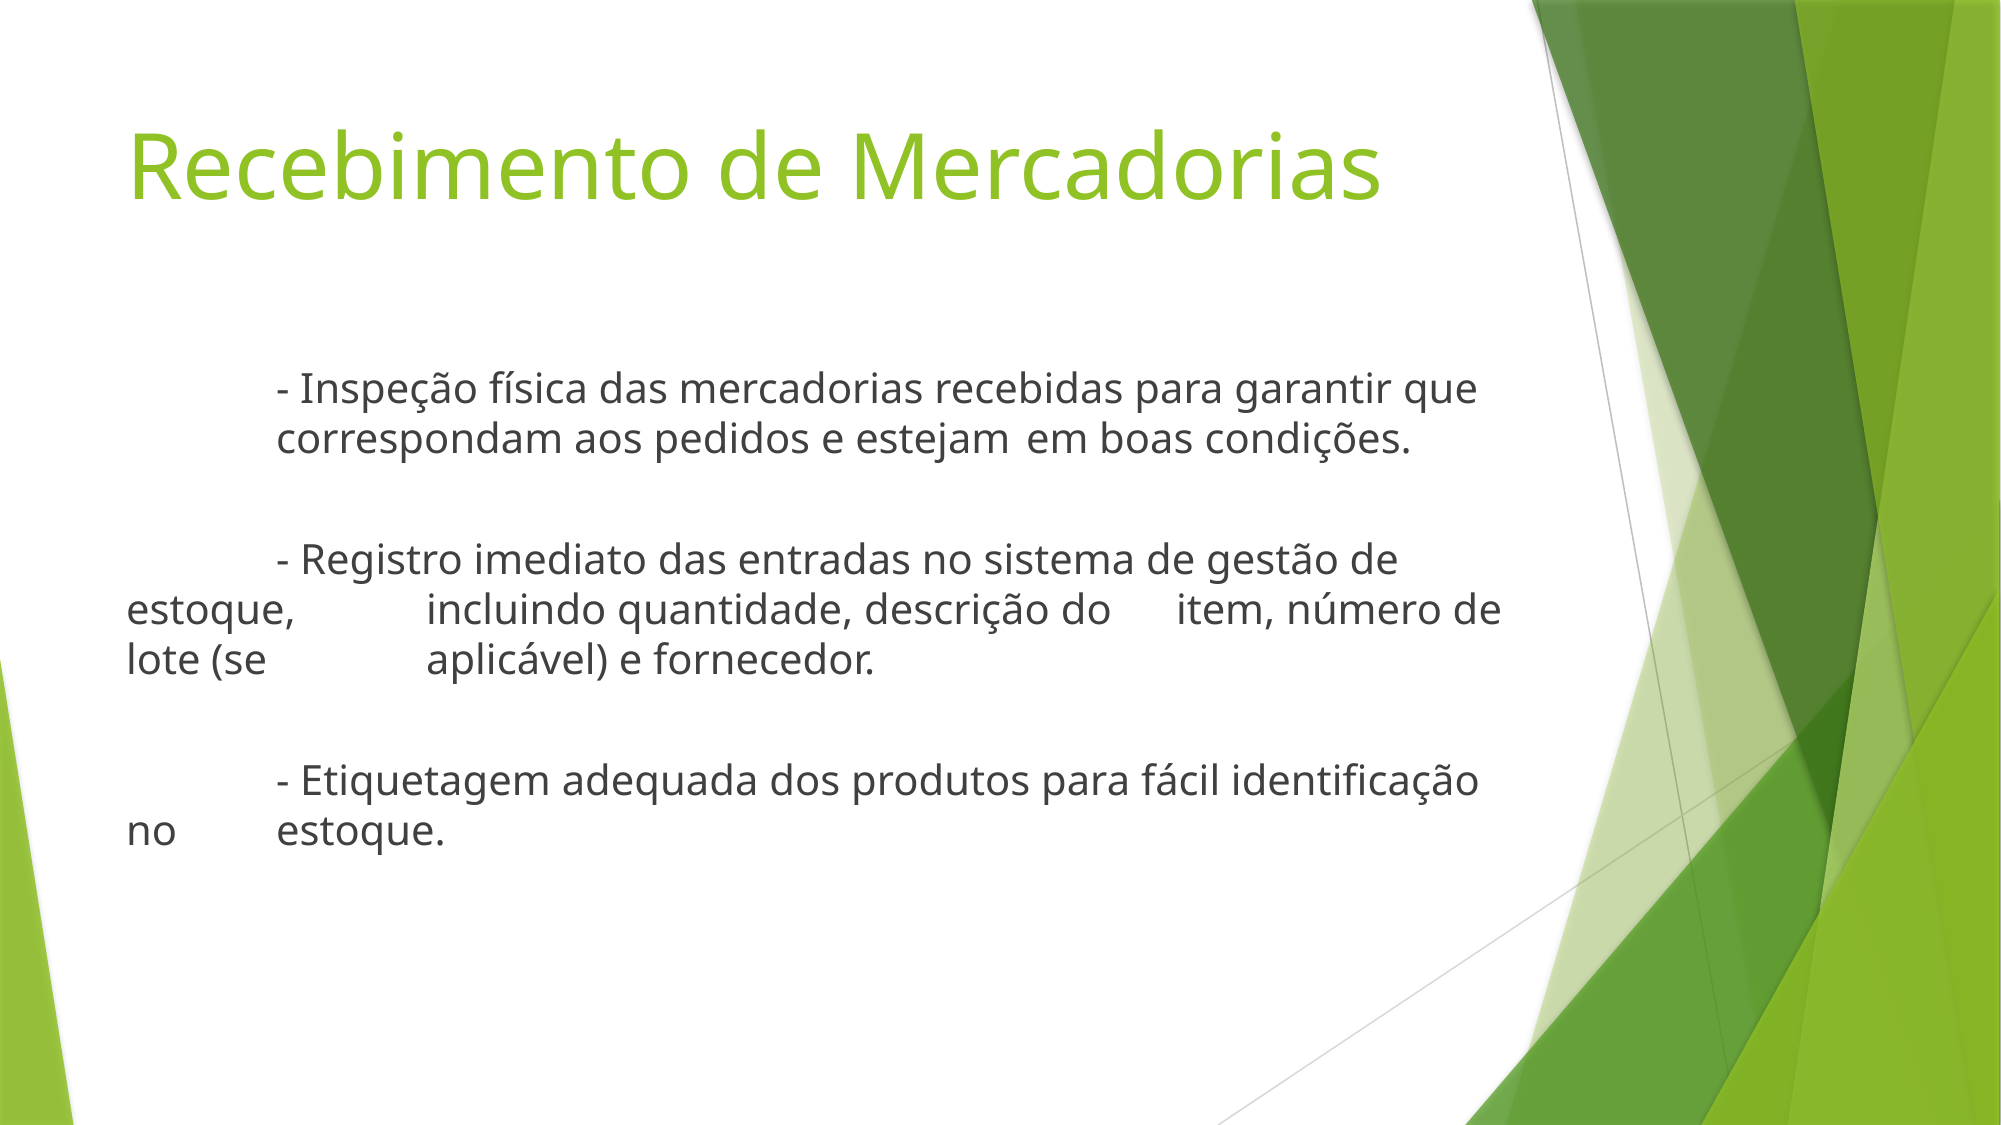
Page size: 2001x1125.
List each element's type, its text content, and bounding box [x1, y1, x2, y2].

title Recebimento de Mercadorias [111, 99, 1522, 317]
list - Inspeção física das mercadorias recebidas para garantir que correspondam aos pedidos e estejam em boas condições. - Registro imediato das entradas no sistema de gestão de estoque, incluindo quantidade, descrição do item, número de lote (se aplicável) e fornecedor. - Etiquetagem adequada dos produtos para fácil identificação no estoque. [111, 354, 1522, 992]
